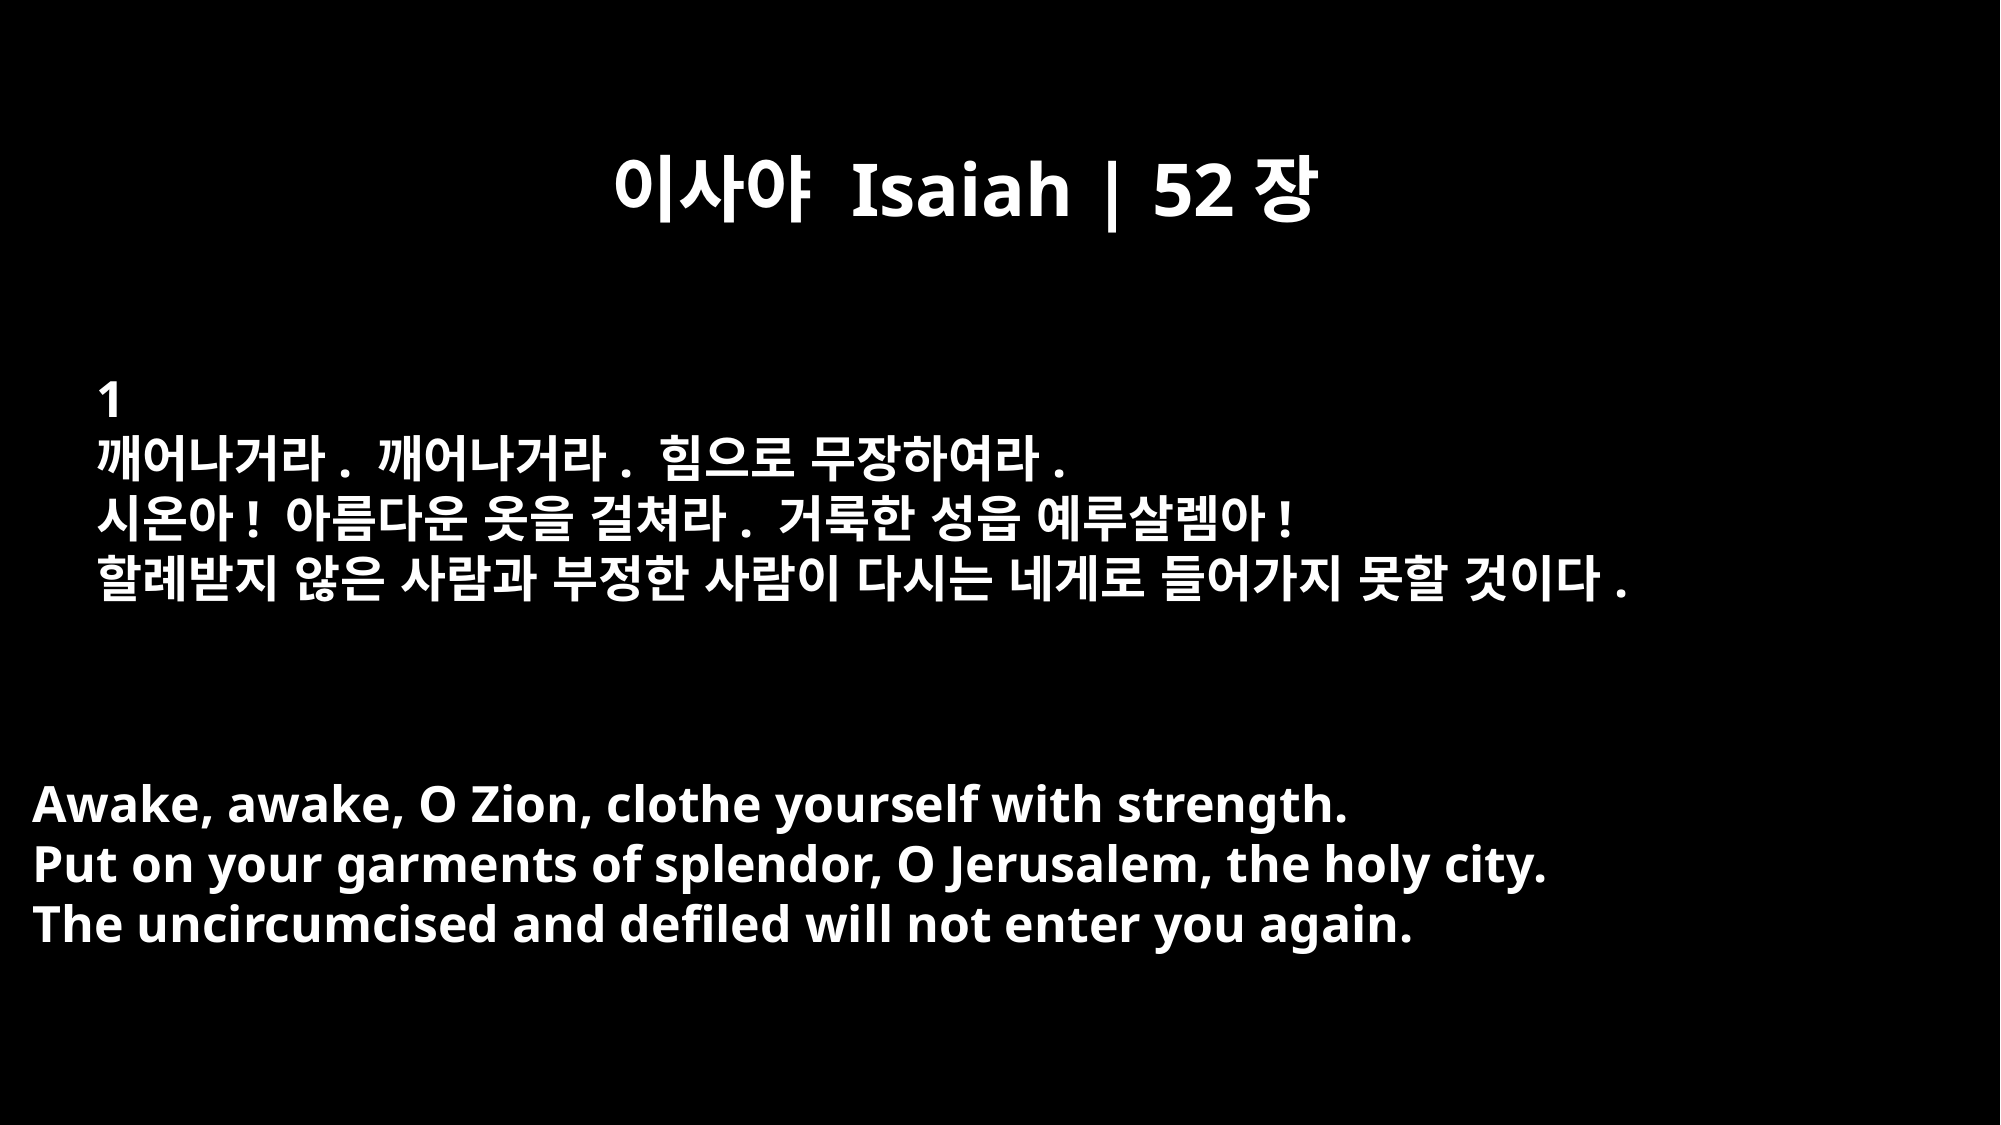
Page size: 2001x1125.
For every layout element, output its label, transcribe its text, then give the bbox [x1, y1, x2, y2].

text_box Awake, awake, O Zion, clothe yourself with strength. Put on your garments of splendor, O Jerusalem, the holy city. The uncircumcised and defiled will not enter you again. [17, 764, 1563, 960]
text_box ﻿1 깨어나거라. 깨어나거라. 힘으로 무장하여라. 시온아! 아름다운 옷을 걸쳐라. 거룩한 성읍 예루살렘아! 할례받지 않은 사람과 부정한 사람이 다시는 네게로 들어가지 못할 것이다. [81, 359, 1644, 615]
text_box 이사야 Isaiah | 52장 [596, 136, 1336, 239]
